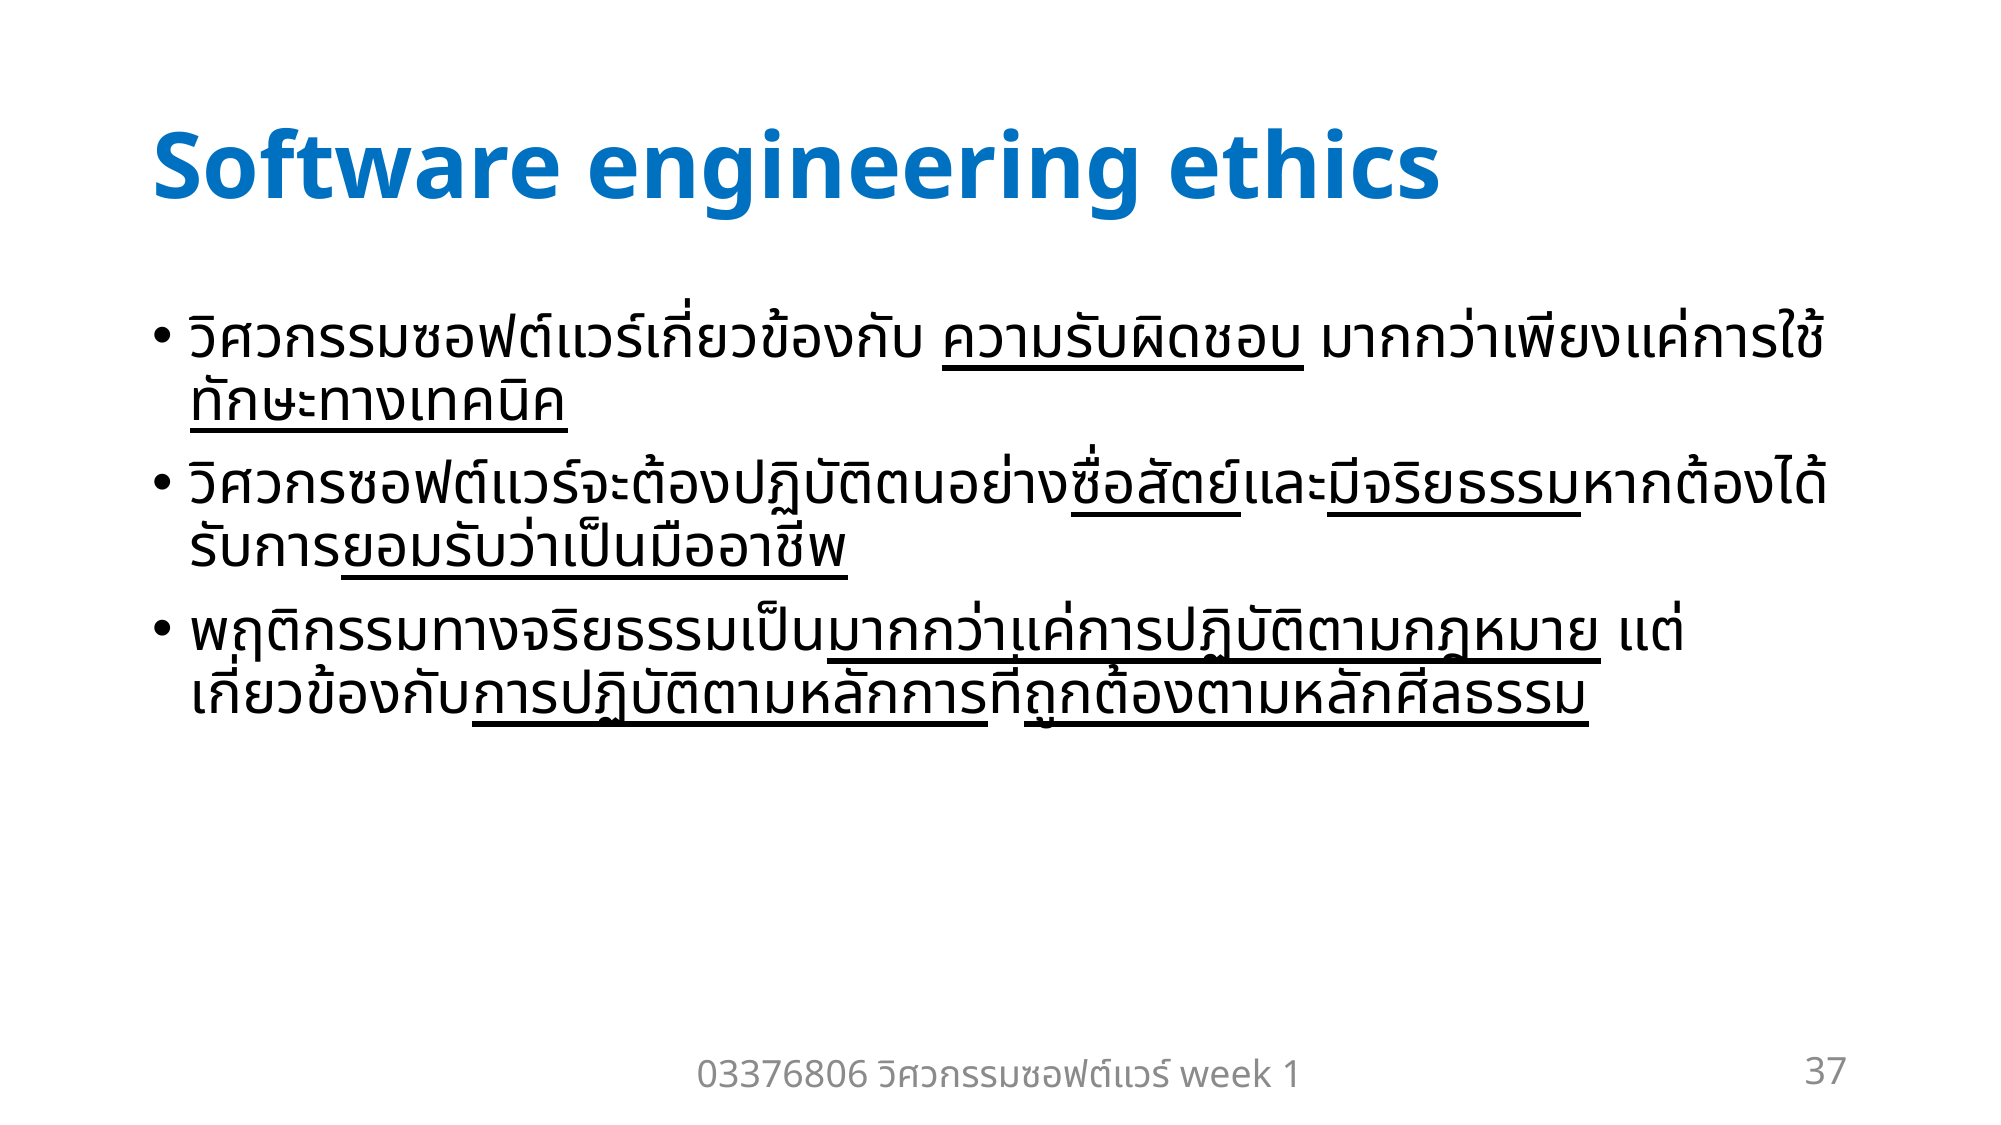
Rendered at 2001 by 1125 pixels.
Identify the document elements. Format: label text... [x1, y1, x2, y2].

title Software engineering ethics [137, 59, 1863, 278]
slide_number 37 [1412, 1042, 1863, 1103]
list วิศวกรรมซอฟต์แวร์เกี่ยวข้องกับ ความรับผิดชอบ มากกว่าเพียงแค่การใช้ ทักษะทางเทคนิค วิศวกรซอฟต์แวร์จะต้องปฏิบัติตนอย่างซื่อสัตย์และมีจริยธรรมหากต้องได้รับการยอมรับว่าเป็นมืออาชีพ พฤติกรรมทางจริยธรรมเป็นมากกว่าแค่การปฏิบัติตามกฎหมาย แต่เกี่ยวข้องกับการปฏิบัติตามหลักการที่ถูกต้องตามหลักศีลธรรม [137, 299, 1863, 1014]
footer 03376806 วิศวกรรมซอฟต์แวร์ week 1 [662, 1042, 1338, 1103]
